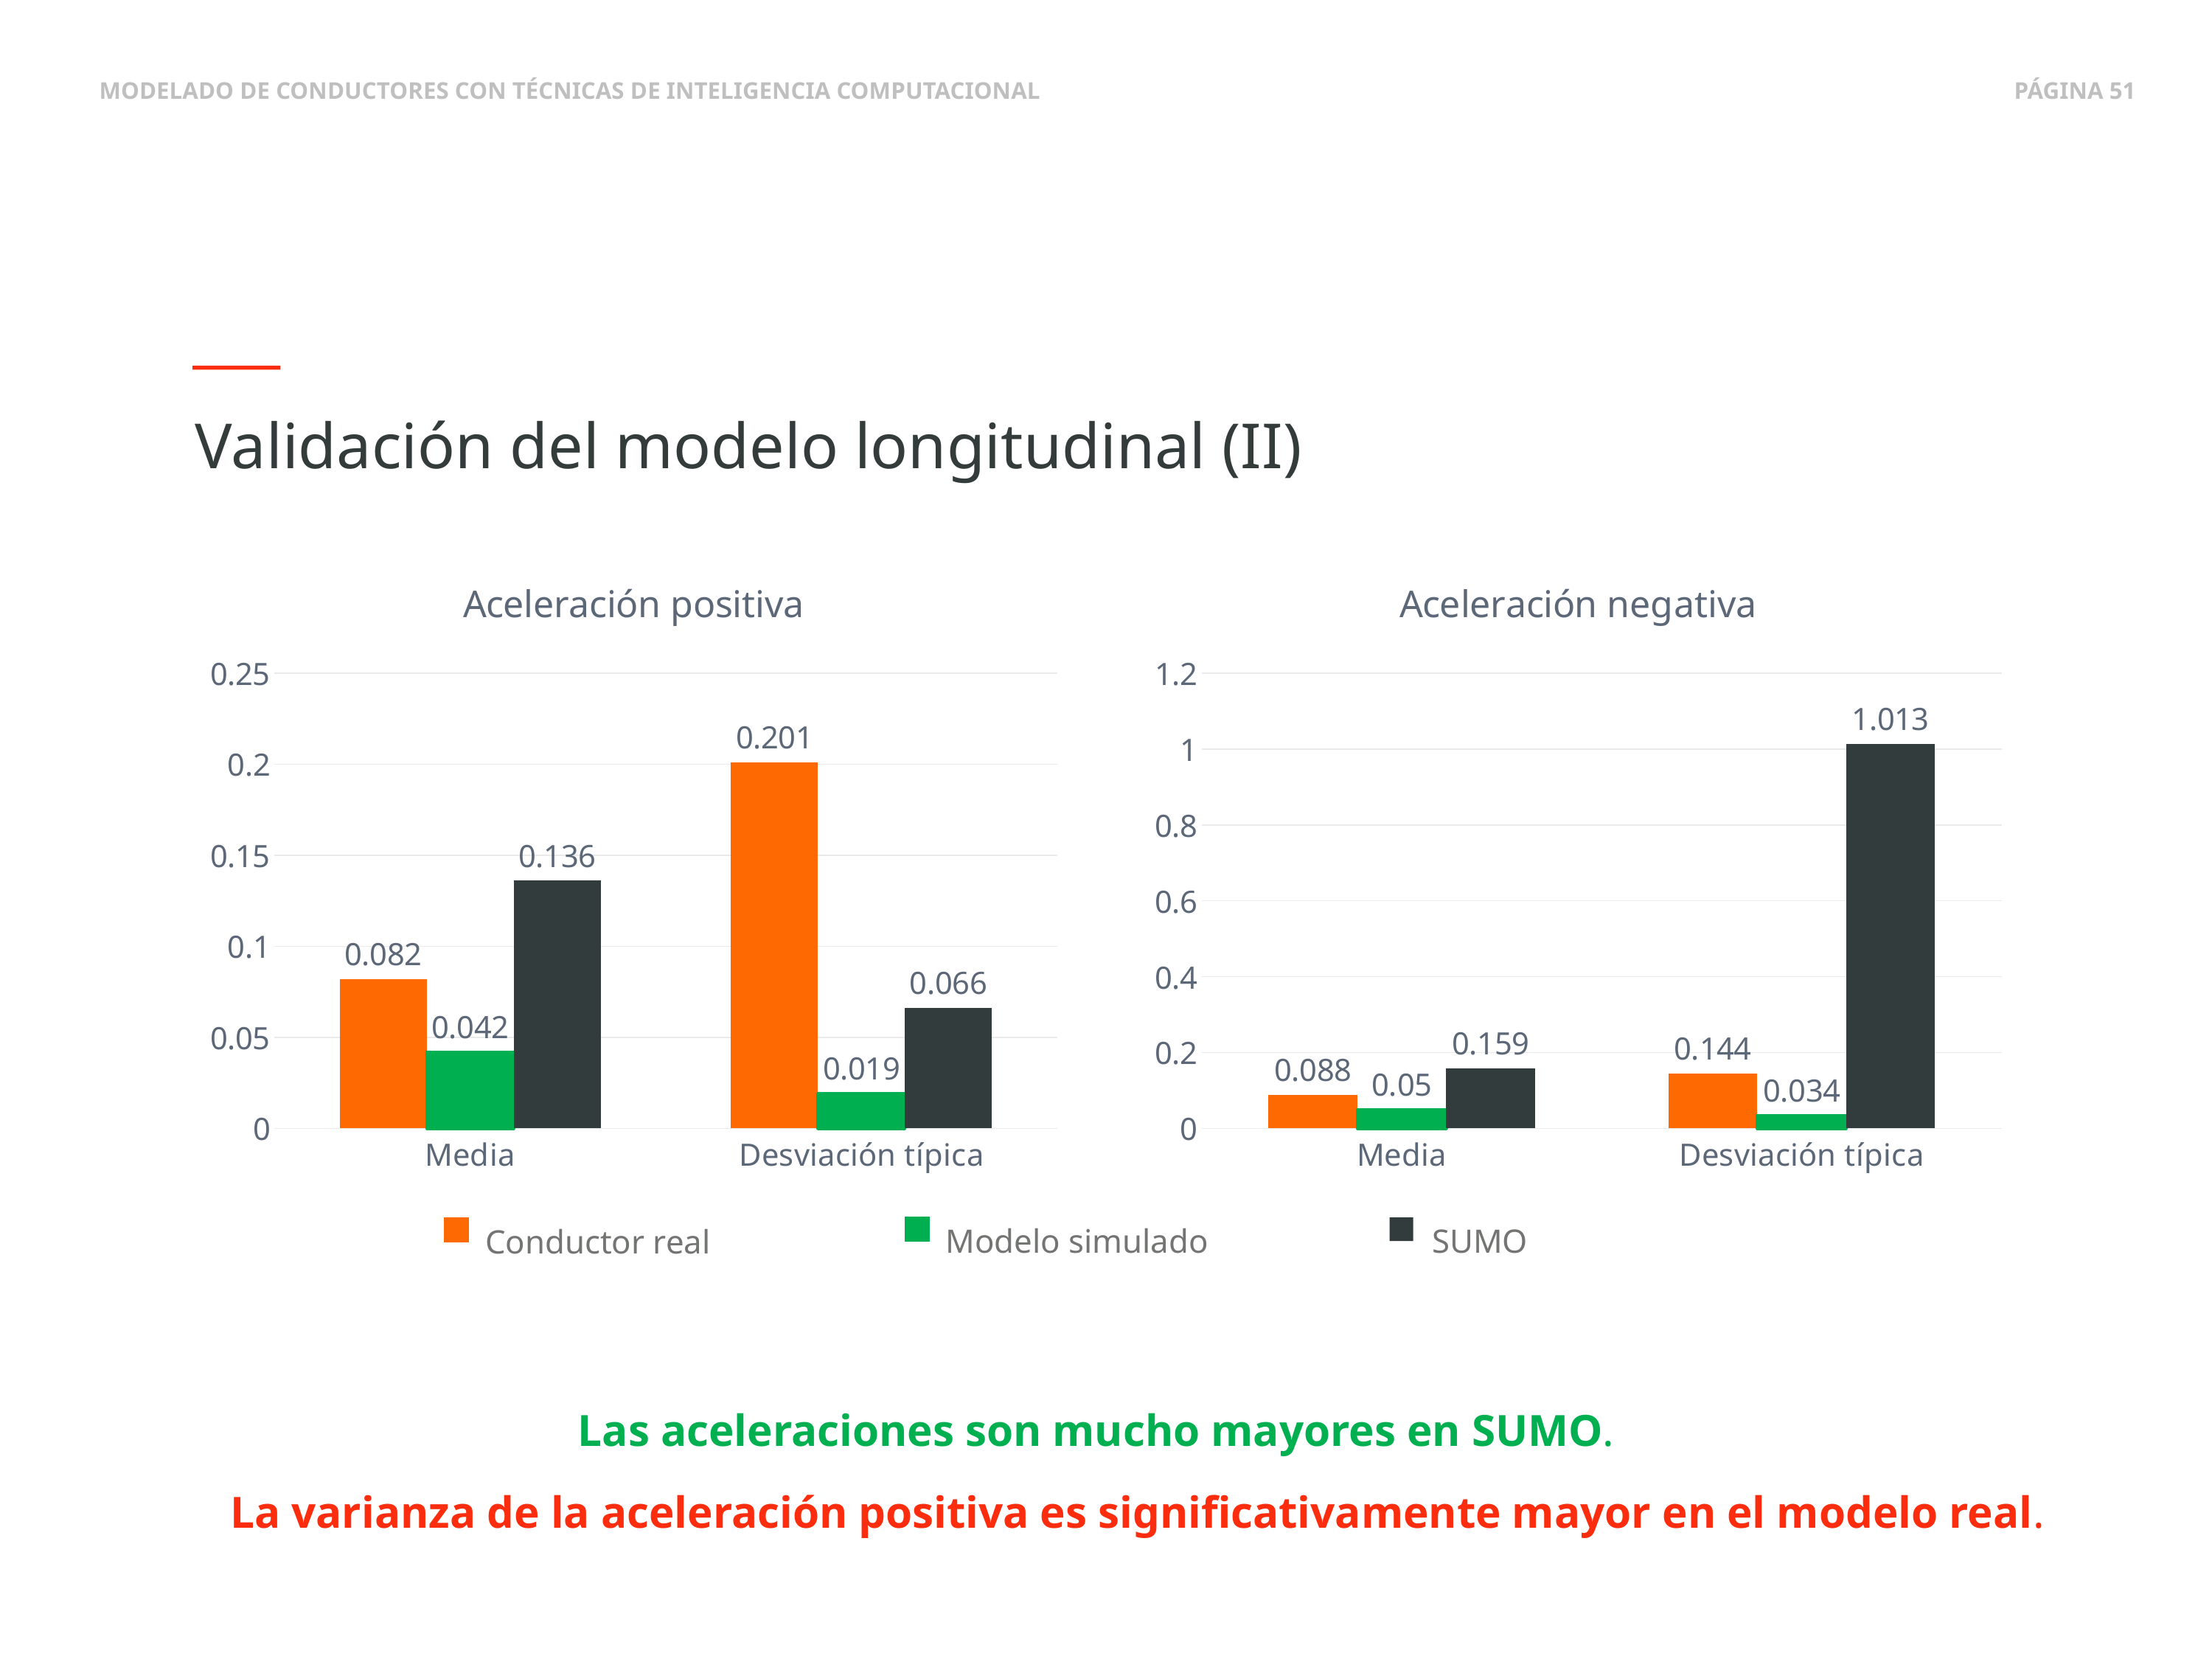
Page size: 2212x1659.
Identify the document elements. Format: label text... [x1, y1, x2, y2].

text_box Validación del modelo longitudinal (II) [184, 401, 1398, 487]
chart [192, 549, 1075, 1189]
text_box Las aceleraciones son mucho mayores en SUMO. [192, 1398, 2000, 1461]
chart [1137, 549, 2020, 1189]
text_box [192, 365, 281, 370]
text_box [445, 1195, 1767, 1259]
text_box La varianza de la aceleración positiva es significativamente mayor en el modelo real. [144, 1479, 2130, 1543]
